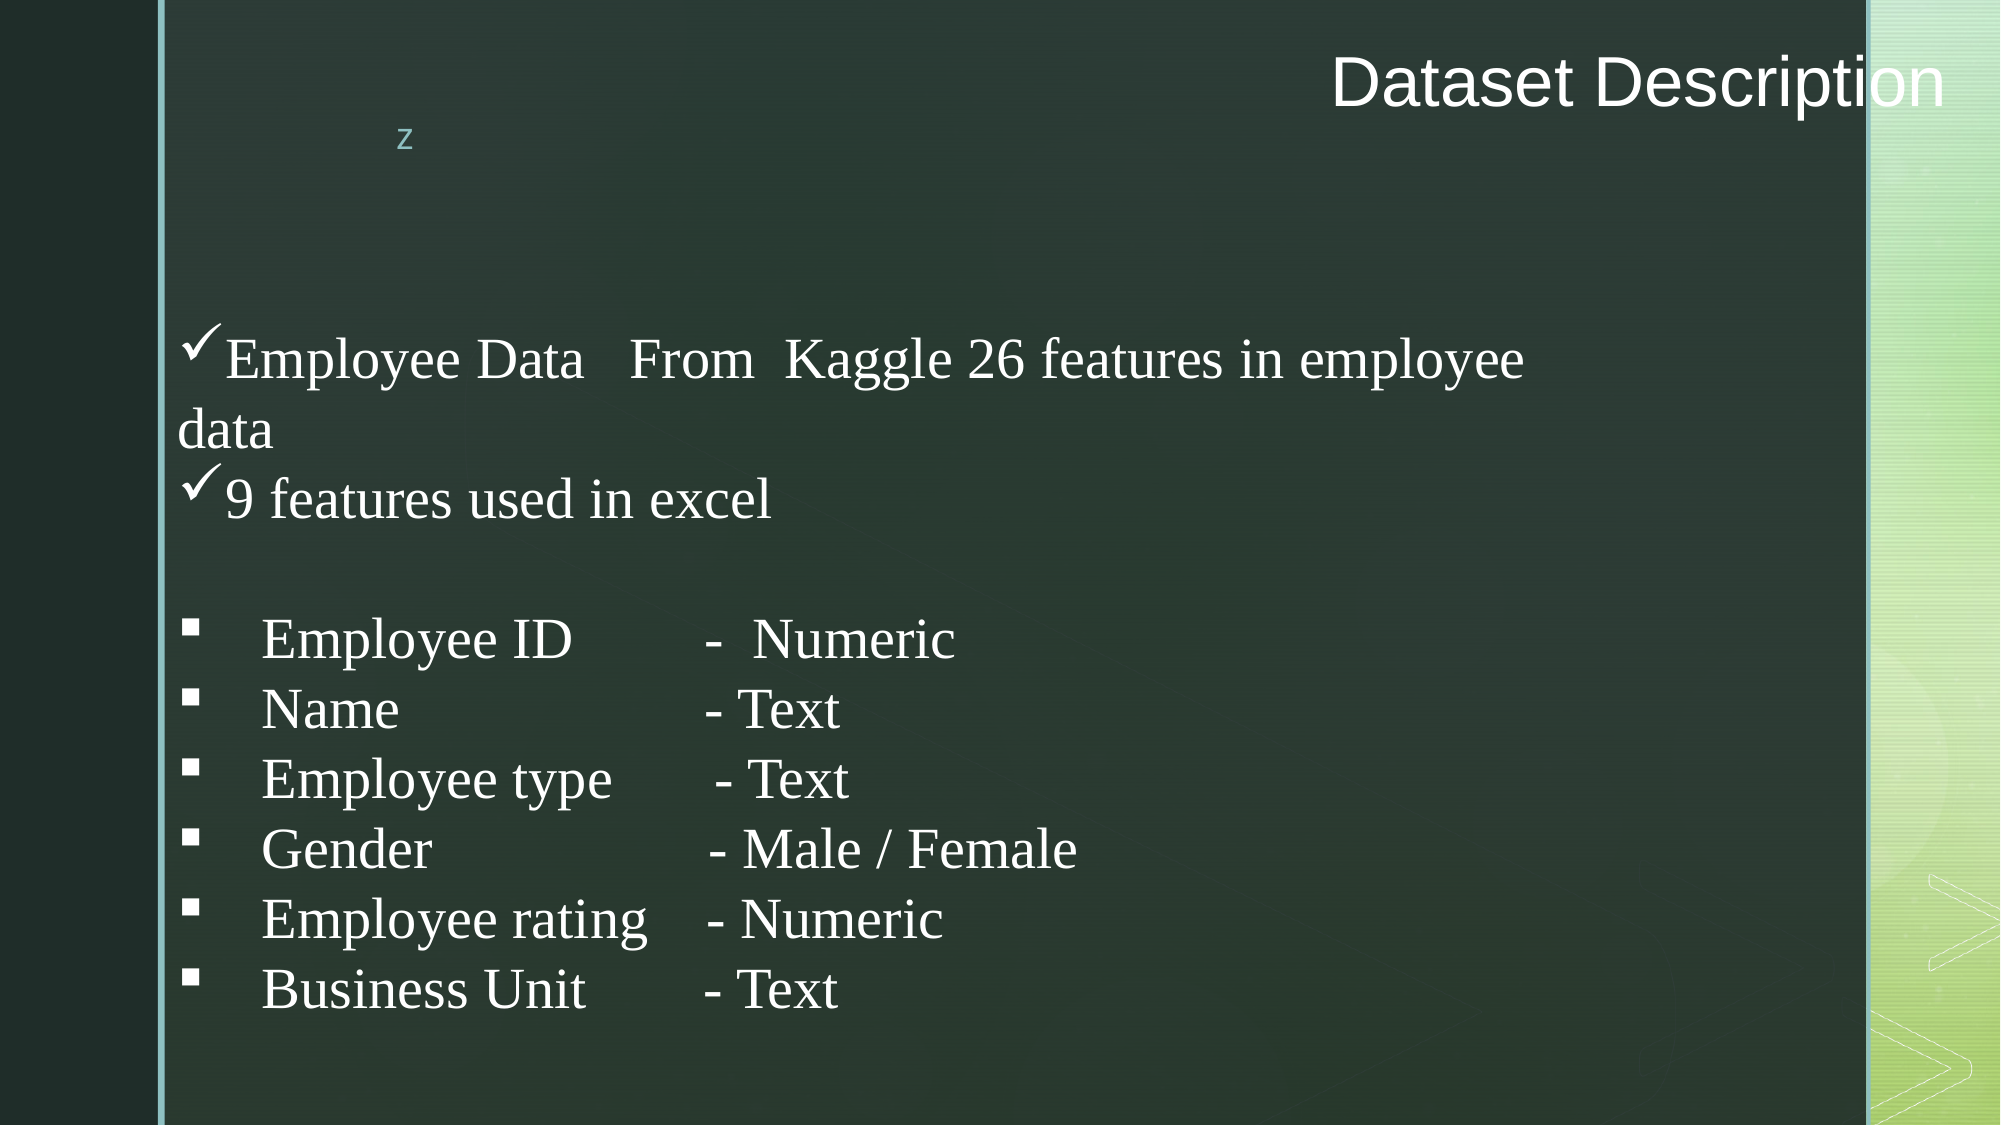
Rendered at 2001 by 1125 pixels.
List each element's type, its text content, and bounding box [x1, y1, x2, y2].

picture [1871, 0, 2001, 1125]
text_box Employee Data From Kaggle 26 features in employee data 9 features used in excel Employee ID - Numeric Name - Text Employee type - Text Gender - Male / Female Employee rating - Numeric Business Unit - Text [162, 312, 1625, 1098]
title Dataset Description [62, 37, 1963, 176]
